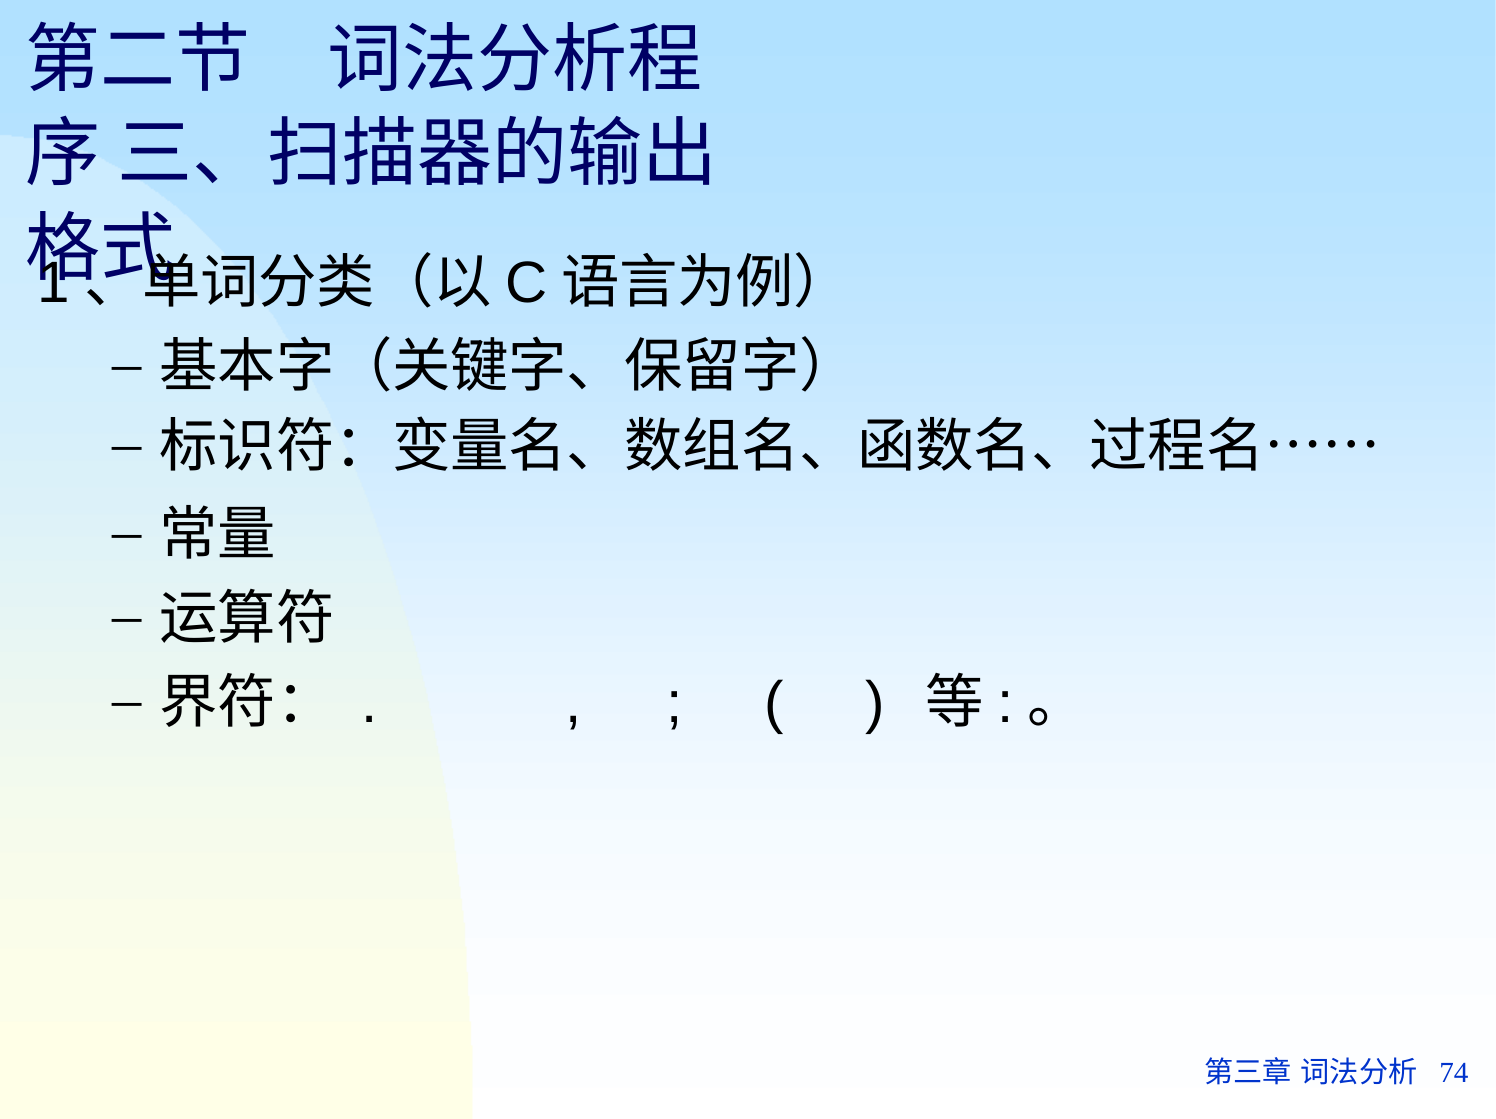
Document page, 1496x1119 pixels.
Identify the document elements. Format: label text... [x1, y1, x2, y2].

title 第二节 词法分析程序 三、扫描器的输出格式 [23, 3, 778, 290]
slide_number 第三章 词法分析 74 [1202, 1054, 1474, 1119]
picture [0, 0, 1496, 1119]
text_box 1、单词分类（以C语言为例） 基本字（关键字、保留字） 标识符：变量名、数组名、函数名、过程名…… 常量 运算符 界符： . , ; ( ) 等:。 [35, 227, 1445, 734]
